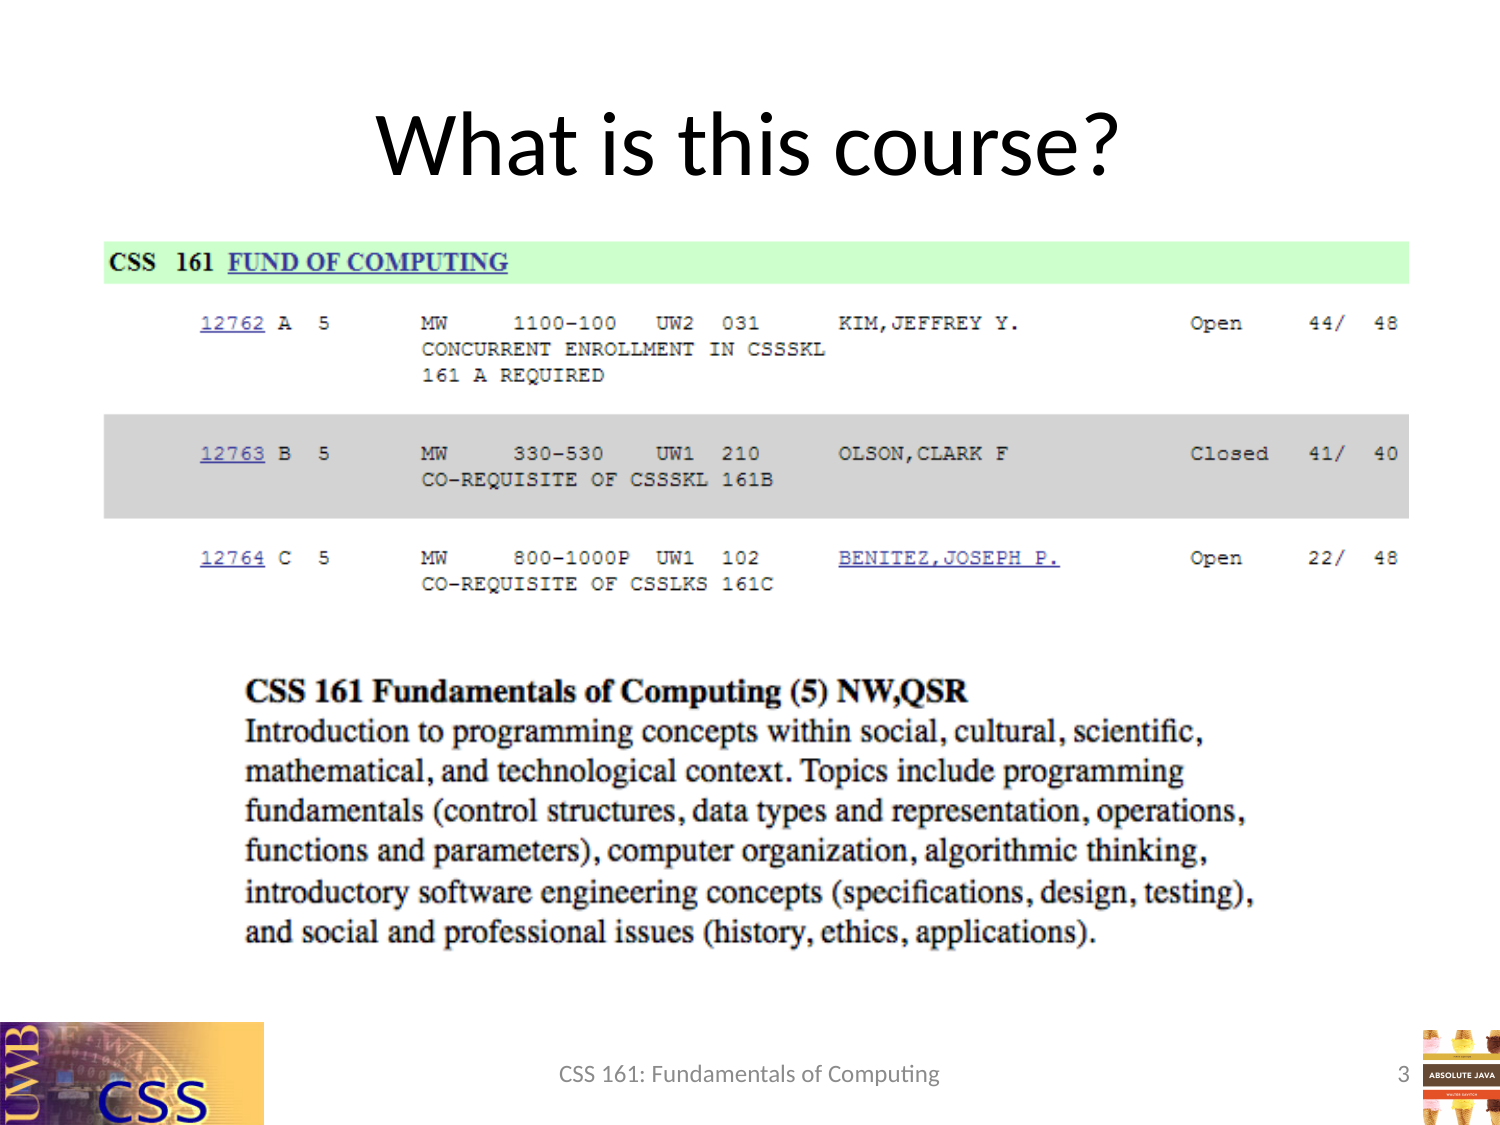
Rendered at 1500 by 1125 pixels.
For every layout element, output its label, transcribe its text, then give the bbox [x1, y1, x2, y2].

picture [0, 1022, 264, 1125]
slide_number 3 [1074, 1042, 1425, 1103]
title What is this course? [75, 45, 1425, 233]
picture [228, 663, 1272, 964]
picture [1423, 1030, 1500, 1125]
picture [101, 232, 1409, 603]
footer CSS 161: Fundamentals of Computing [512, 1042, 988, 1103]
